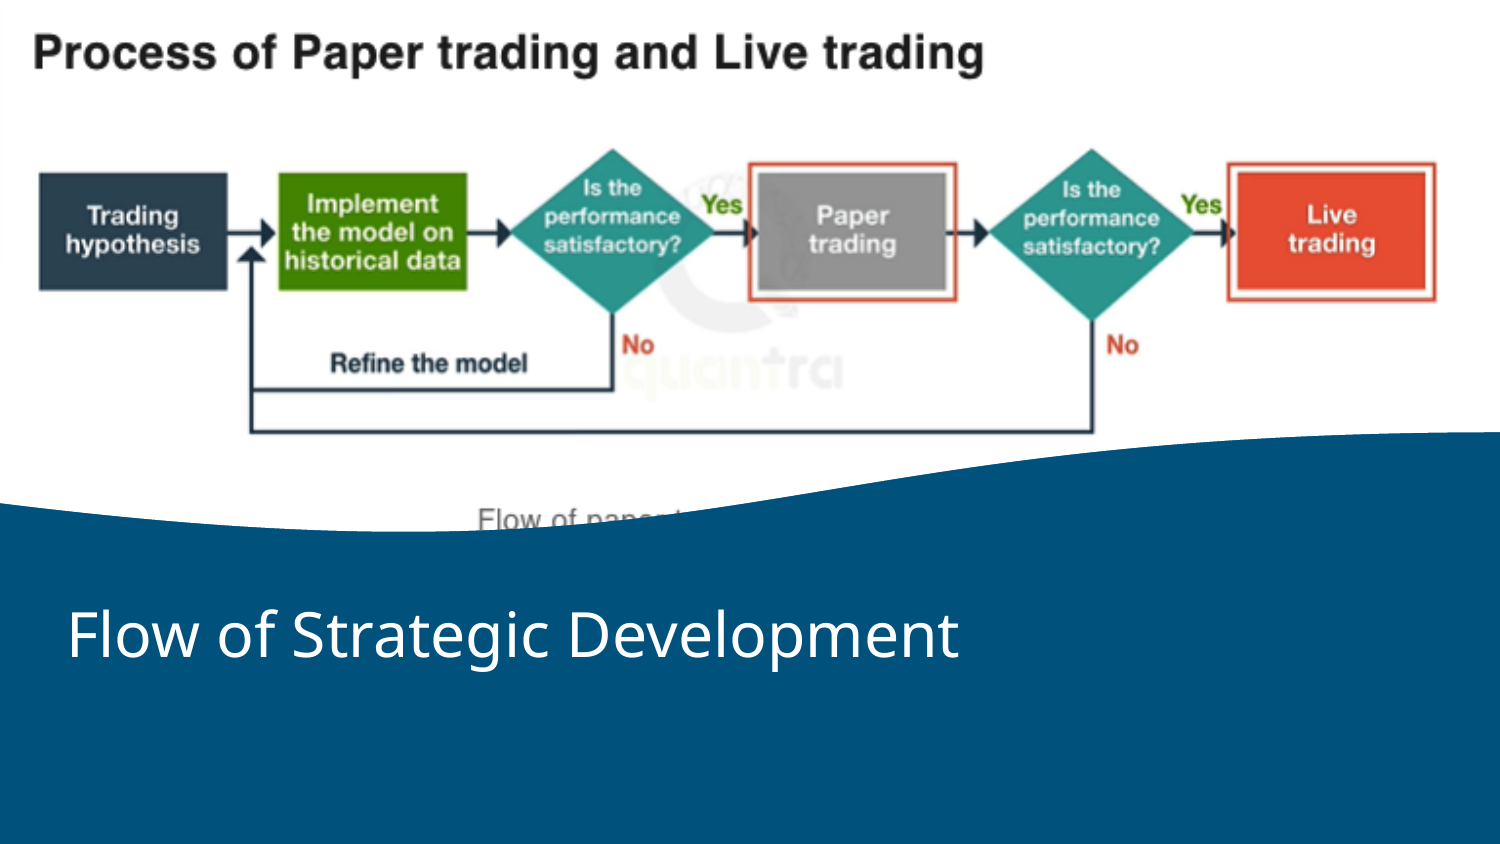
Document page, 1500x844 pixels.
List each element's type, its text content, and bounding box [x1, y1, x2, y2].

picture [0, 1, 1500, 531]
title Flow of Strategic Development [51, 580, 1380, 746]
